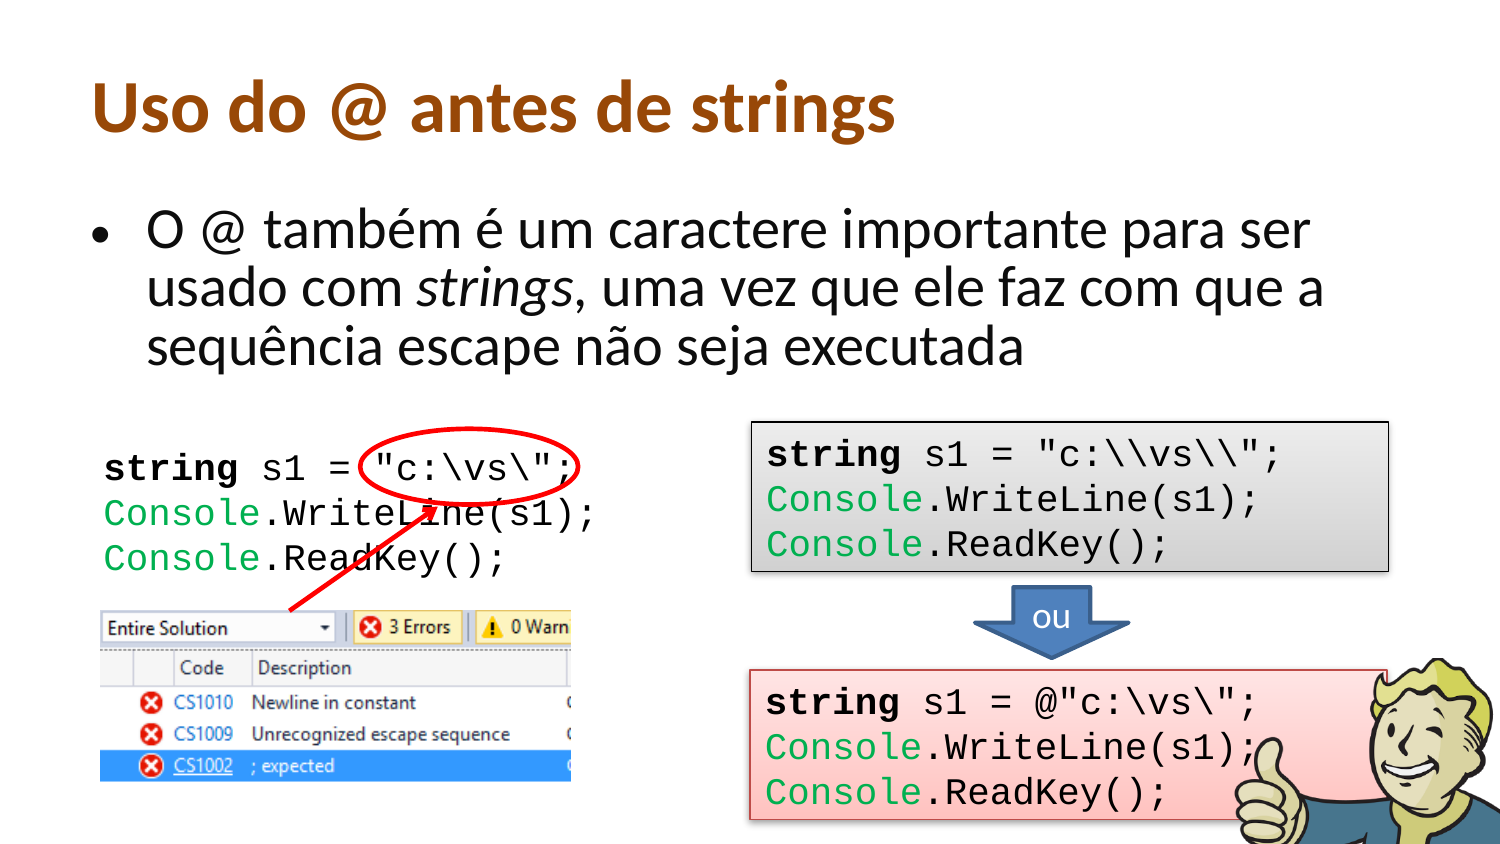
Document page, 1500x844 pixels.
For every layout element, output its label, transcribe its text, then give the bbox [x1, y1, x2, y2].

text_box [289, 506, 439, 612]
picture [100, 610, 571, 785]
text_box string s1 = @"c:\vs\"; Console.WriteLine(s1); Console.ReadKey(); [749, 669, 1216, 820]
list O @ também é um caractere importante para ser usado com strings, uma vez que ele faz com que a sequência escape não seja executada [75, 197, 1425, 434]
title Uso do @ antes de strings [76, 65, 1427, 162]
text_box string s1 = "c:\\vs\\"; Console.WriteLine(s1); Console.ReadKey(); [751, 421, 1389, 572]
picture [1221, 657, 1500, 844]
text_box [359, 428, 579, 506]
text_box string s1 = "c:\vs\"; Console.WriteLine(s1); Console.ReadKey(); [88, 435, 644, 586]
text_box ou [972, 585, 1131, 660]
